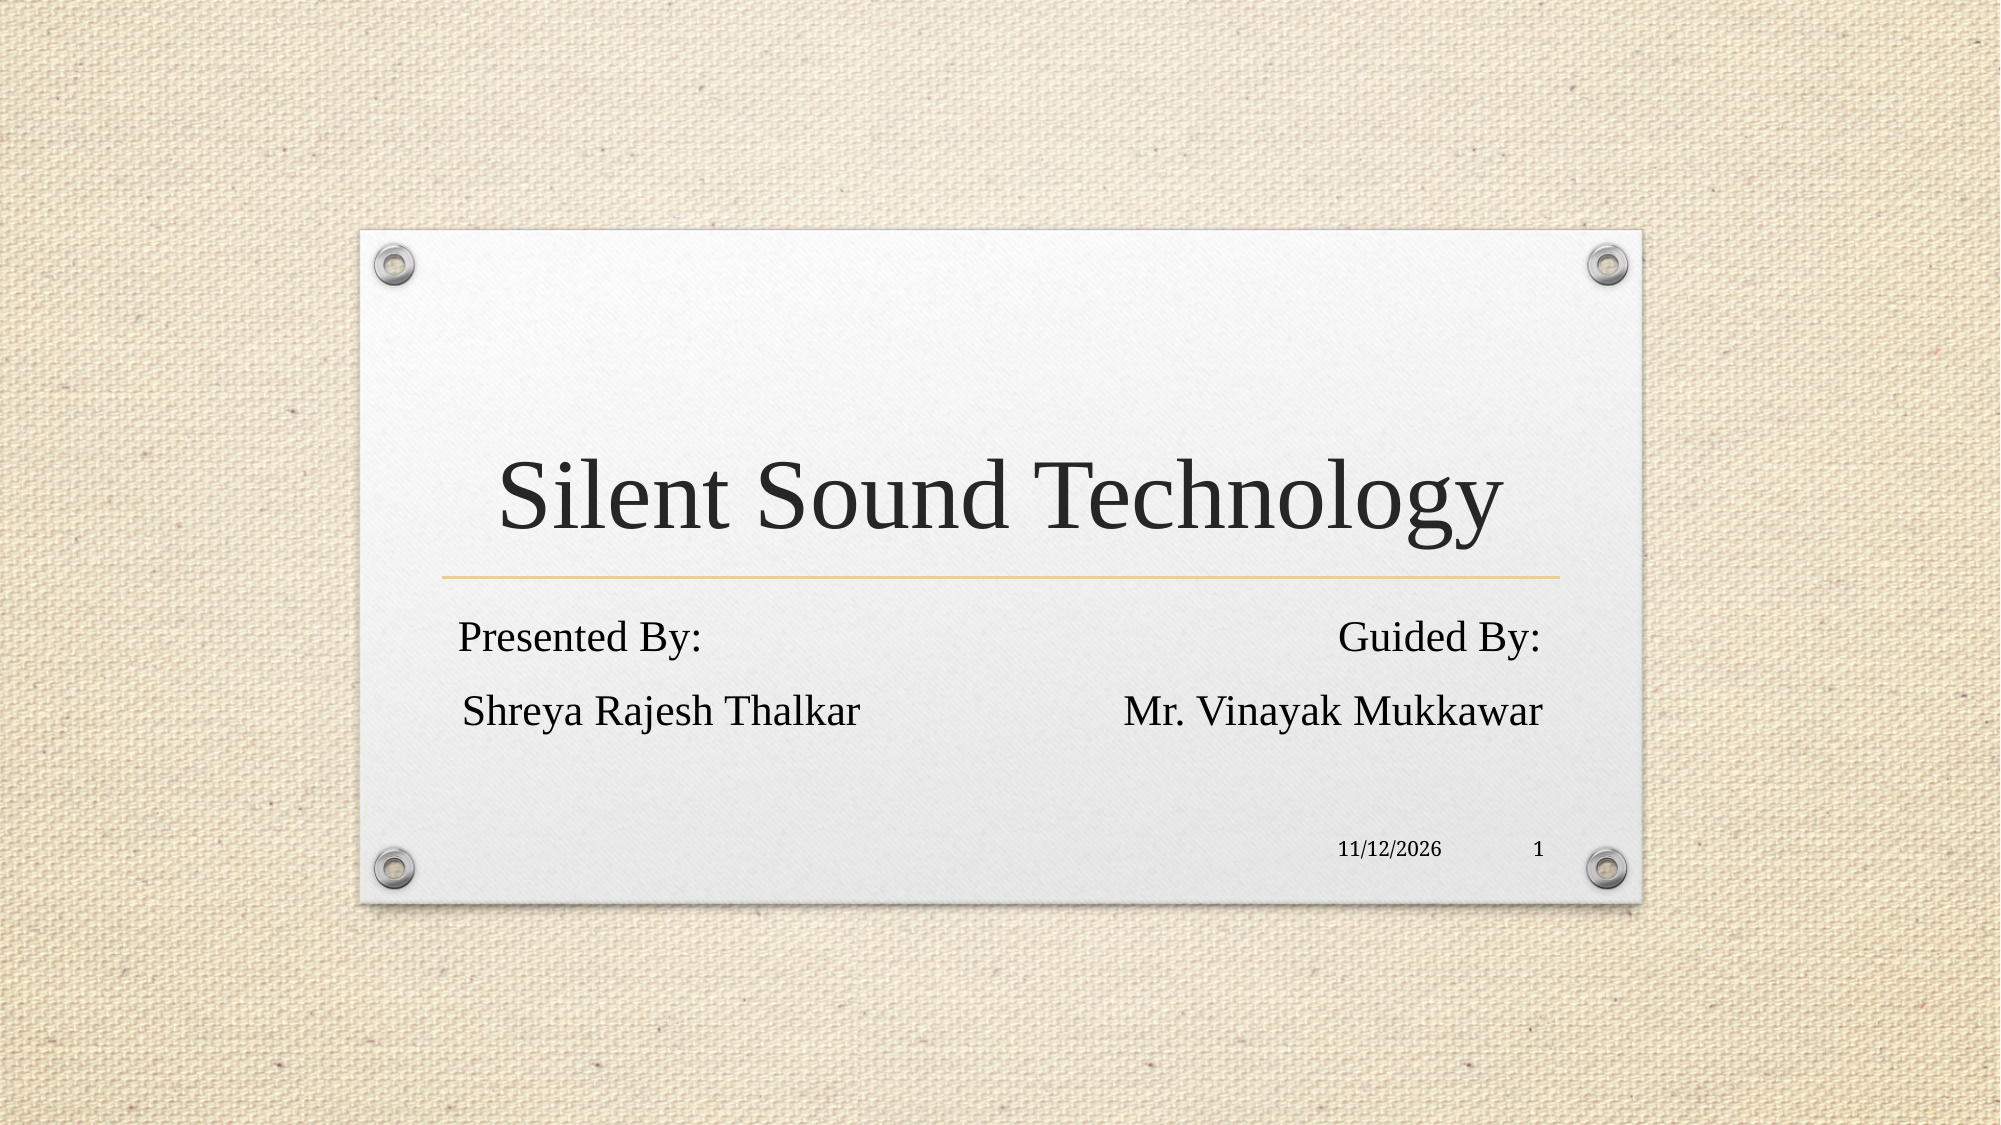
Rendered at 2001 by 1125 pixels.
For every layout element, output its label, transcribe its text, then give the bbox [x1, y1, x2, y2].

picture [0, 0, 2001, 1125]
subtitle Presented By: Guided By: Shreya Rajesh Thalkar Mr. Vinayak Mukkawar [441, 600, 1560, 817]
slide_number 1 [1469, 826, 1560, 873]
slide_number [1309, 826, 1457, 873]
title Silent Sound Technology [441, 306, 1560, 556]
